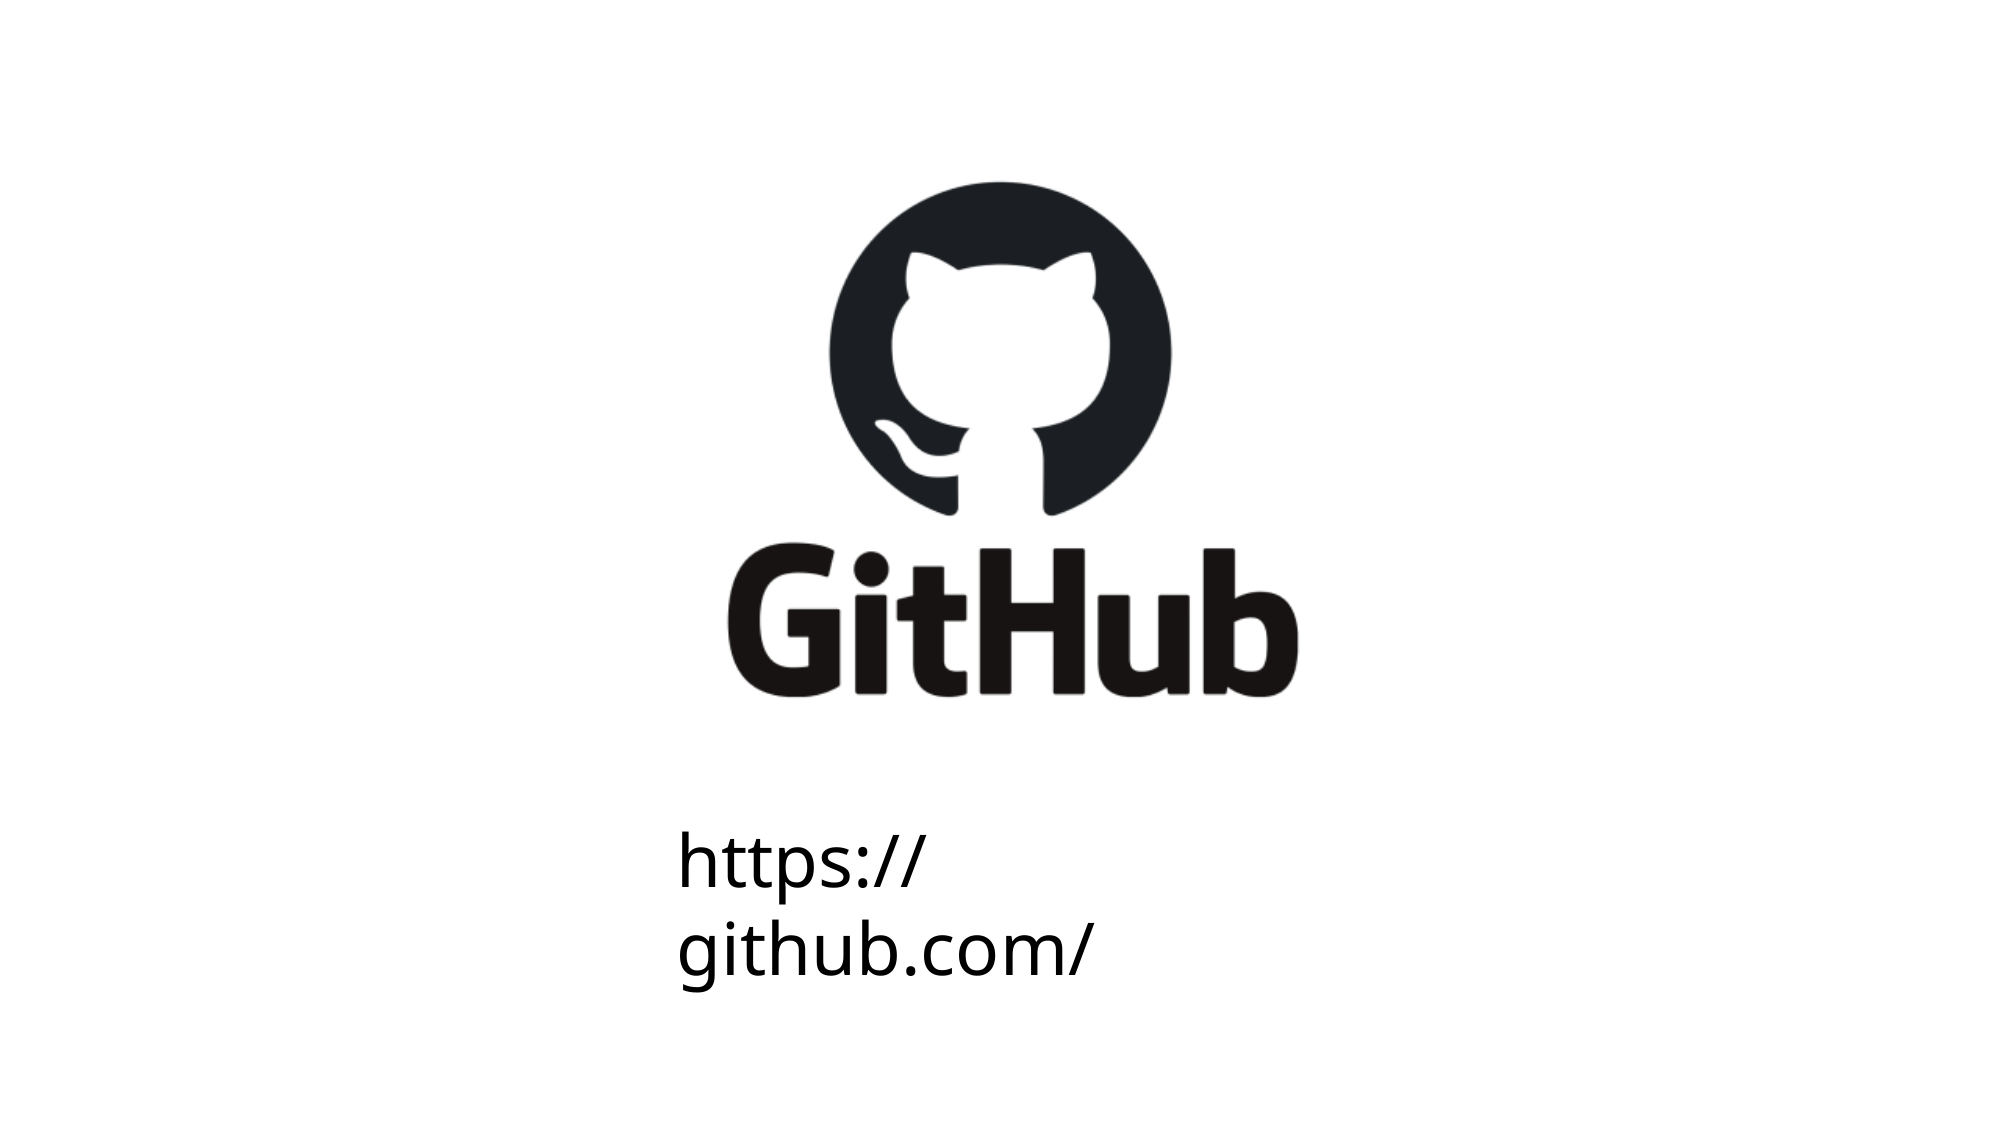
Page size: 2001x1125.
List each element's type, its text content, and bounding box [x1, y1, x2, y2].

text_box https://github.com/ [661, 807, 1339, 997]
picture [438, 145, 1562, 766]
